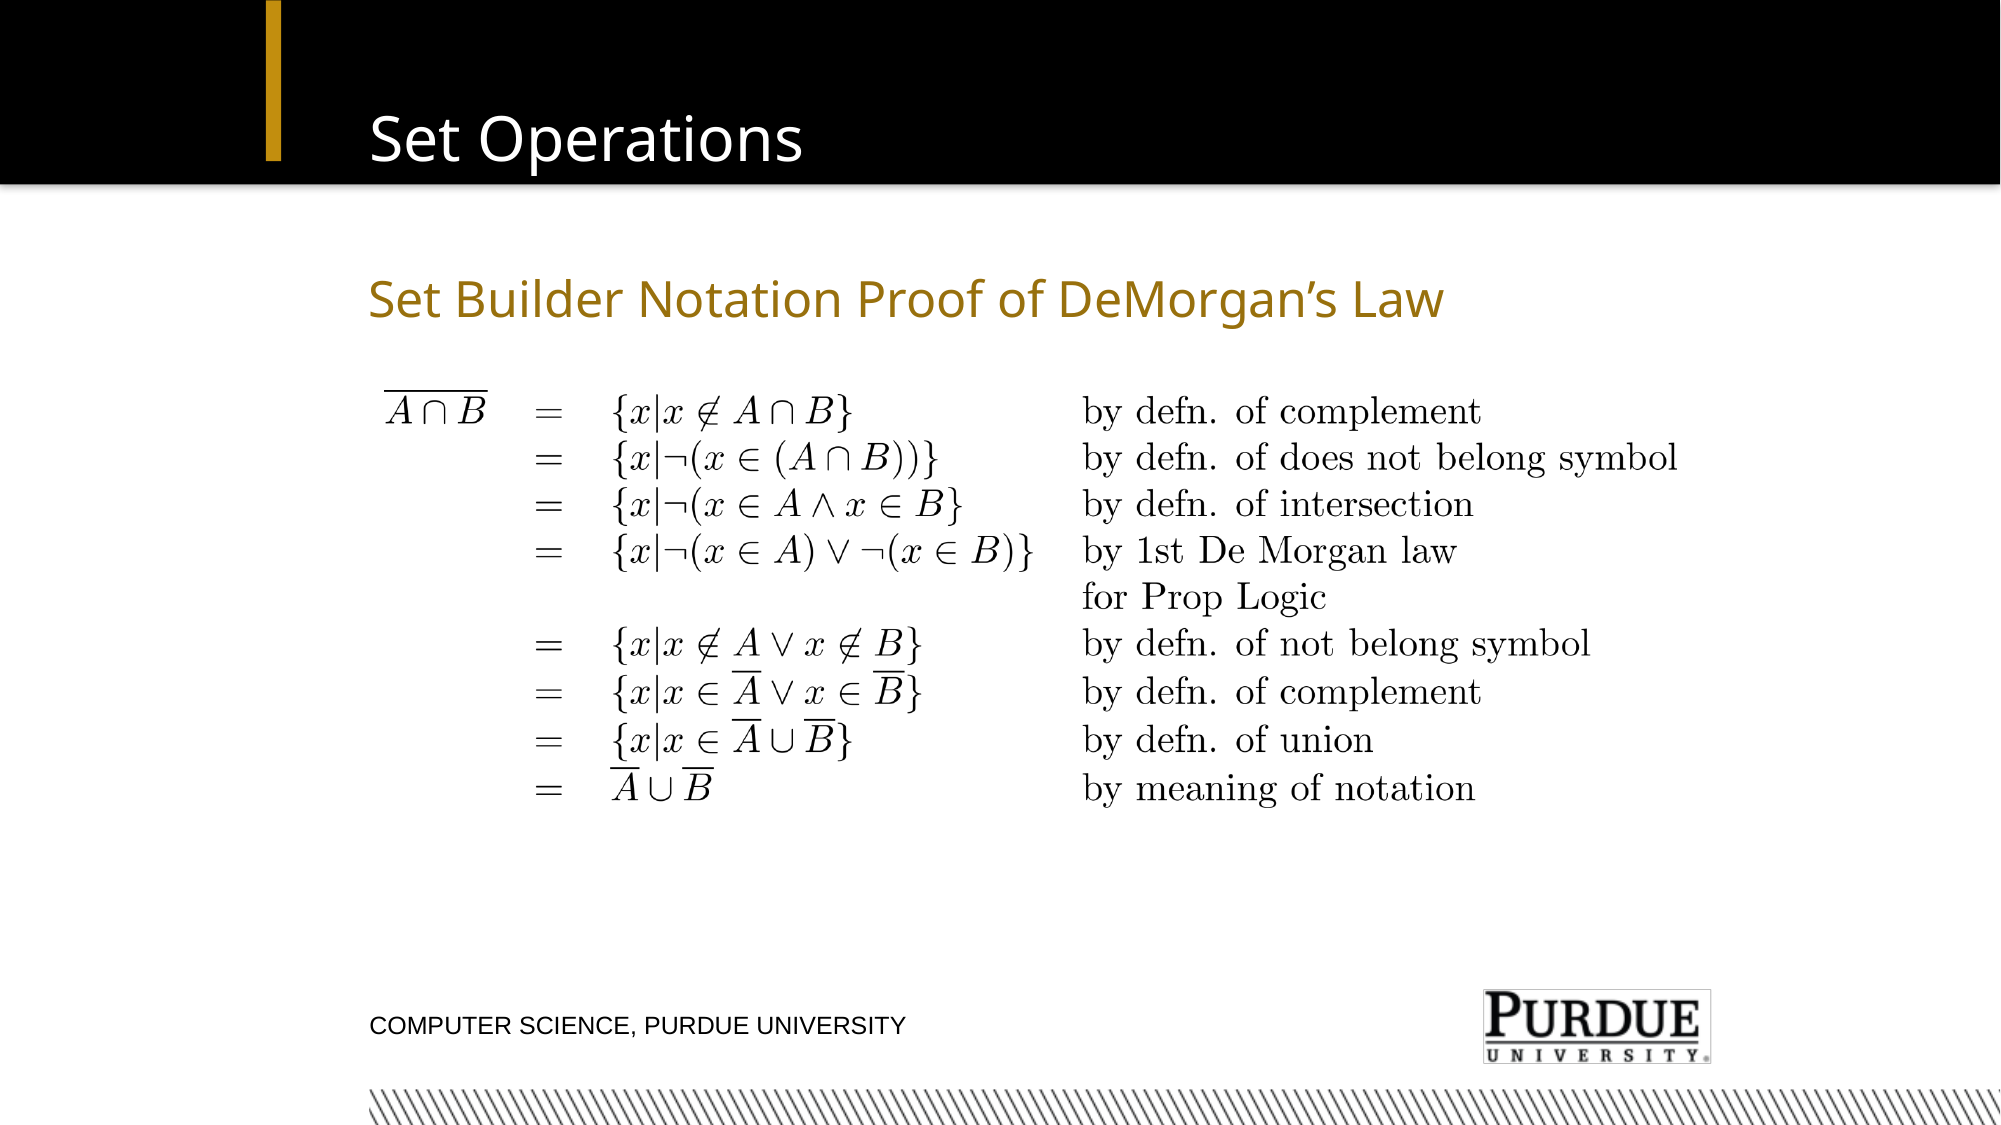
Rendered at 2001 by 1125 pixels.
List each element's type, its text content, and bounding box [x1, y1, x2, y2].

list Set Builder Notation Proof of DeMorgan’s Law [368, 267, 1704, 337]
title Set Operations [369, 98, 1704, 186]
list Computer Science, Purdue University [369, 1009, 1375, 1047]
picture [384, 390, 1677, 808]
